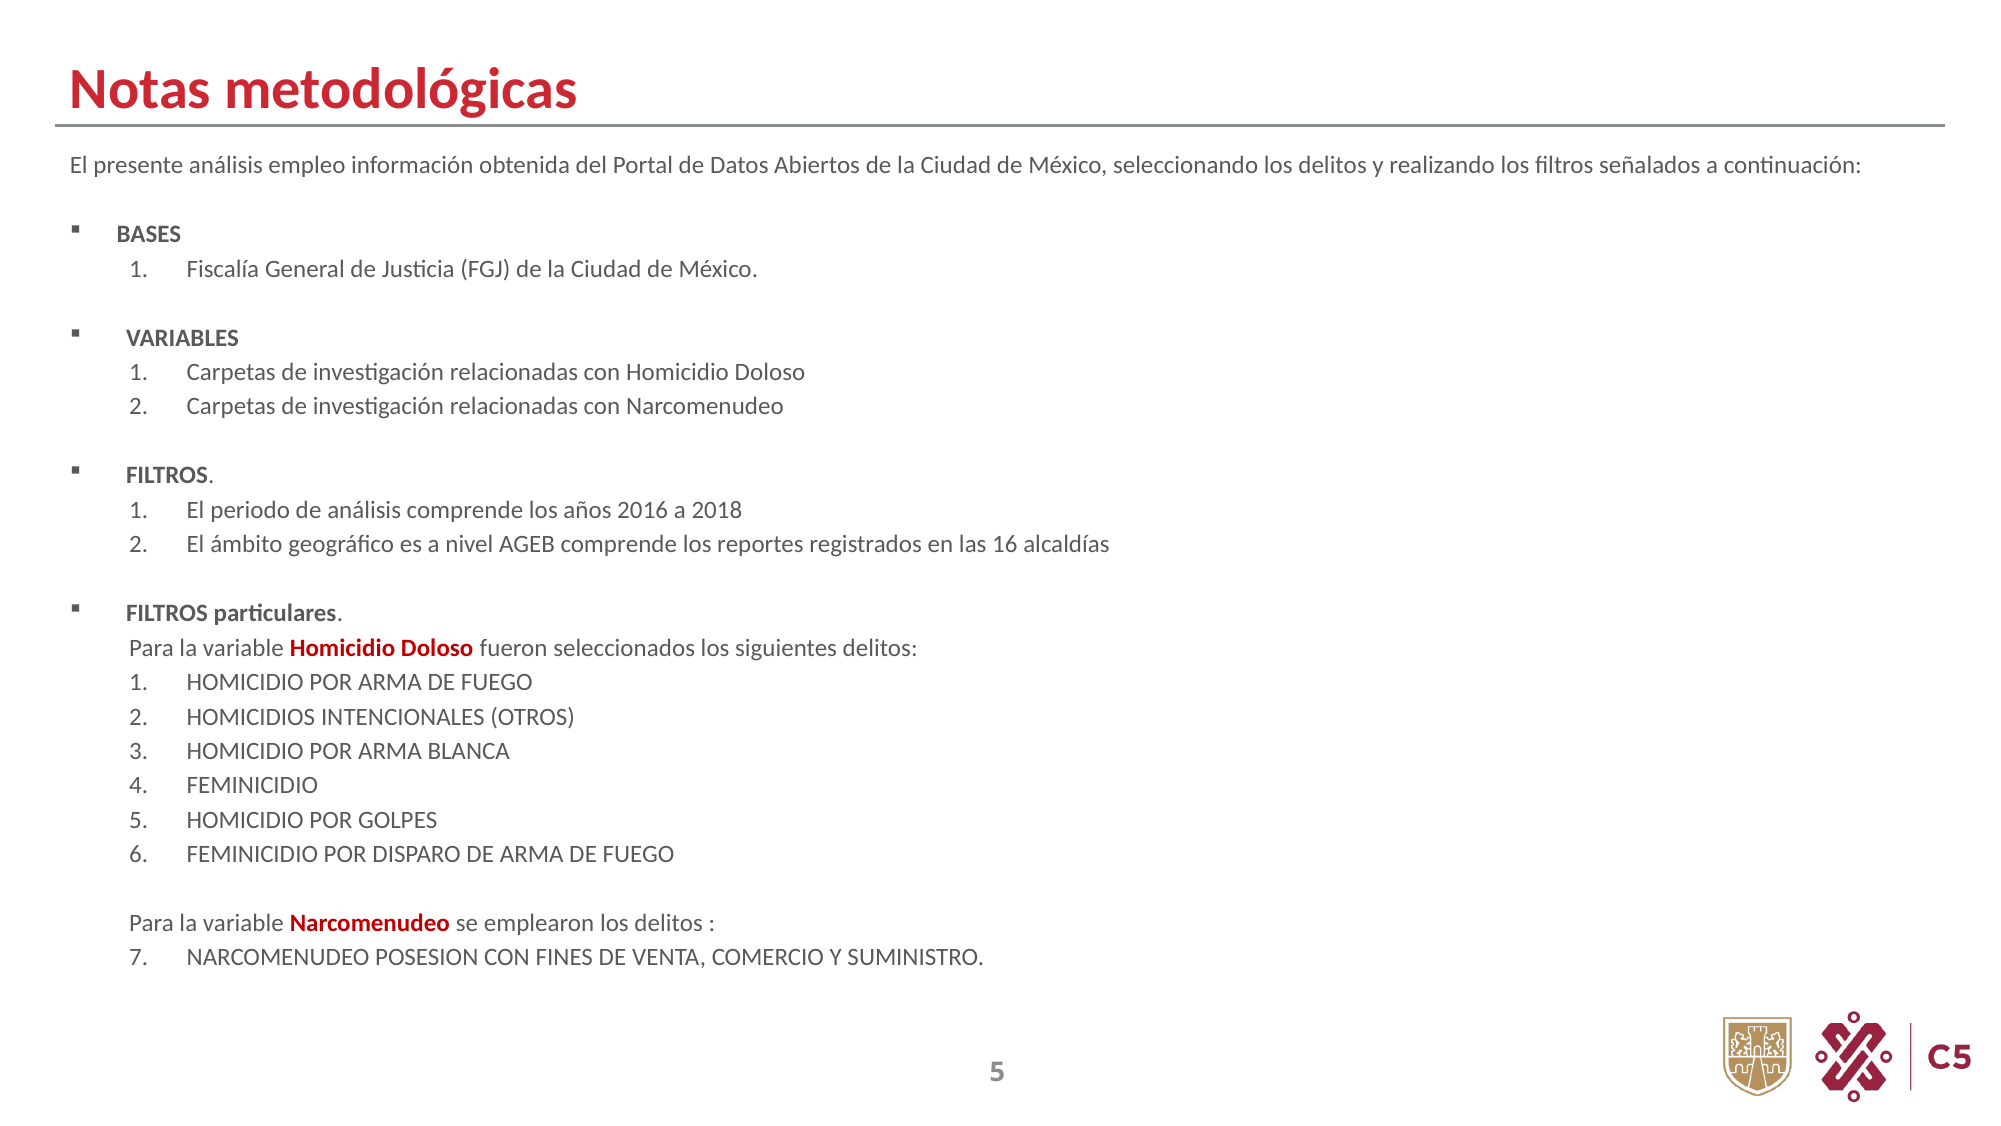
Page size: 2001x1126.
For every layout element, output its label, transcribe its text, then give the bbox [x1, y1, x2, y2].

slide_number 5 [763, 1061, 1231, 1103]
text_box Notas metodológicas [55, 42, 1946, 128]
text_box El presente análisis empleo información obtenida del Portal de Datos Abiertos de la Ciudad de México, seleccionando los delitos y realizando los filtros señalados a continuación: BASES Fiscalía General de Justicia (FGJ) de la Ciudad de México. VARIABLES Carpetas de investigación relacionadas con Homicidio Doloso Carpetas de investigación relacionadas con Narcomenudeo FILTROS. El periodo de análisis comprende los años 2016 a 2018 El ámbito geográfico es a nivel AGEB comprende los reportes registrados en las 16 alcaldías FILTROS particulares. Para la variable Homicidio Doloso fueron seleccionados los siguientes delitos: HOMICIDIO POR ARMA DE FUEGO HOMICIDIOS INTENCIONALES (OTROS) HOMICIDIO POR ARMA BLANCA FEMINICIDIO HOMICIDIO POR GOLPES FEMINICIDIO POR DISPARO DE ARMA DE FUEGO Para la variable Narcomenudeo se emplearon los delitos : NARCOMENUDEO POSESION CON FINES DE VENTA, COMERCIO Y SUMINISTRO. [53, 135, 1971, 1061]
picture [1668, 999, 2001, 1114]
